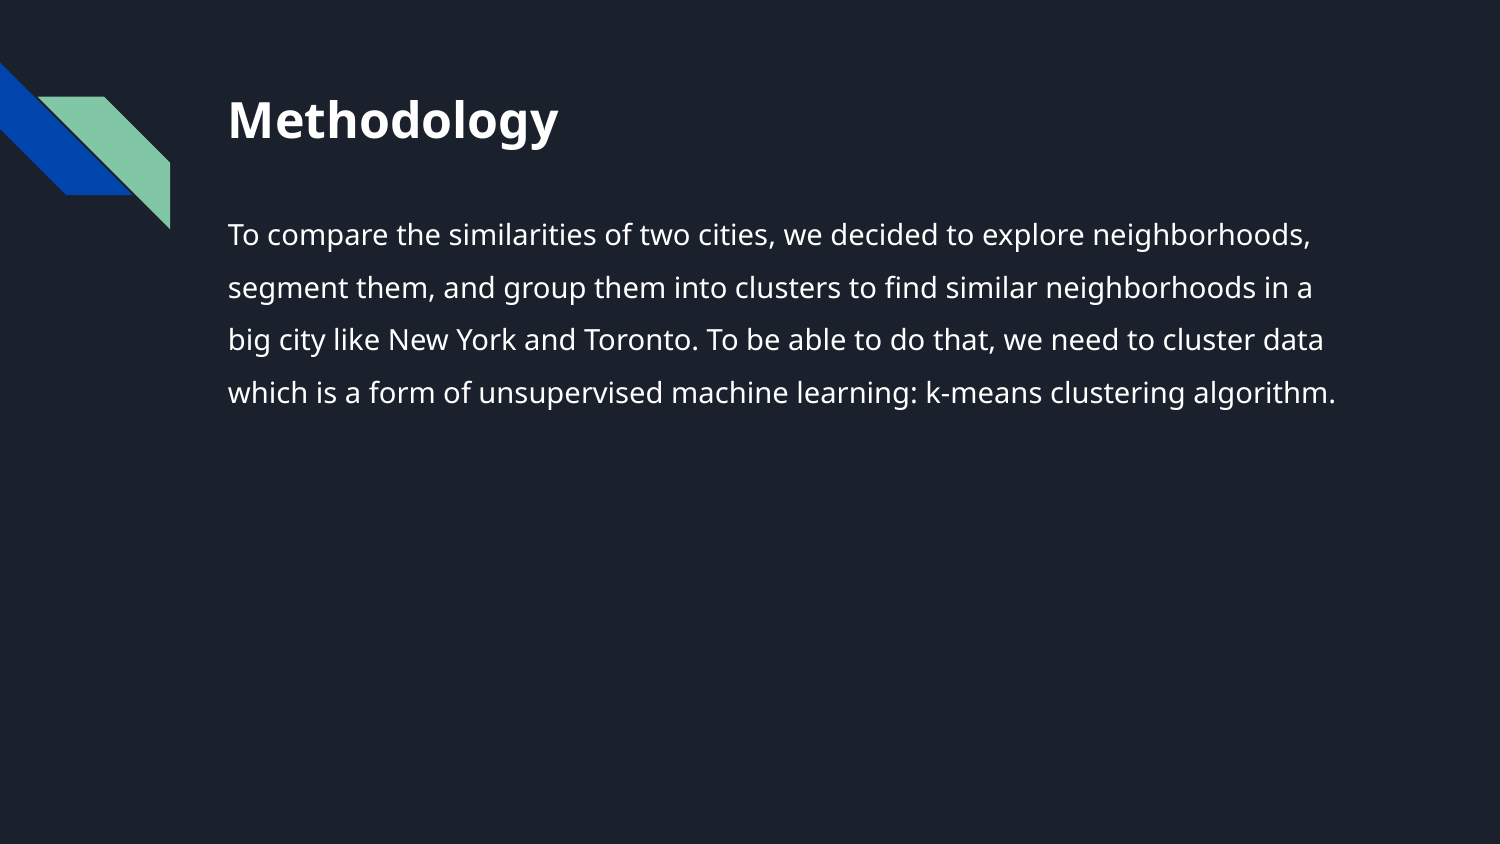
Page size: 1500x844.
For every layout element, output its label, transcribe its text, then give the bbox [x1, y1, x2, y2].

list To compare the similarities of two cities, we decided to explore neighborhoods, segment them, and group them into clusters to find similar neighborhoods in a big city like New York and Toronto. To be able to do that, we need to cluster data which is a form of unsupervised machine learning: k-means clustering algorithm. [212, 183, 1368, 735]
title Methodology [212, 64, 1368, 183]
